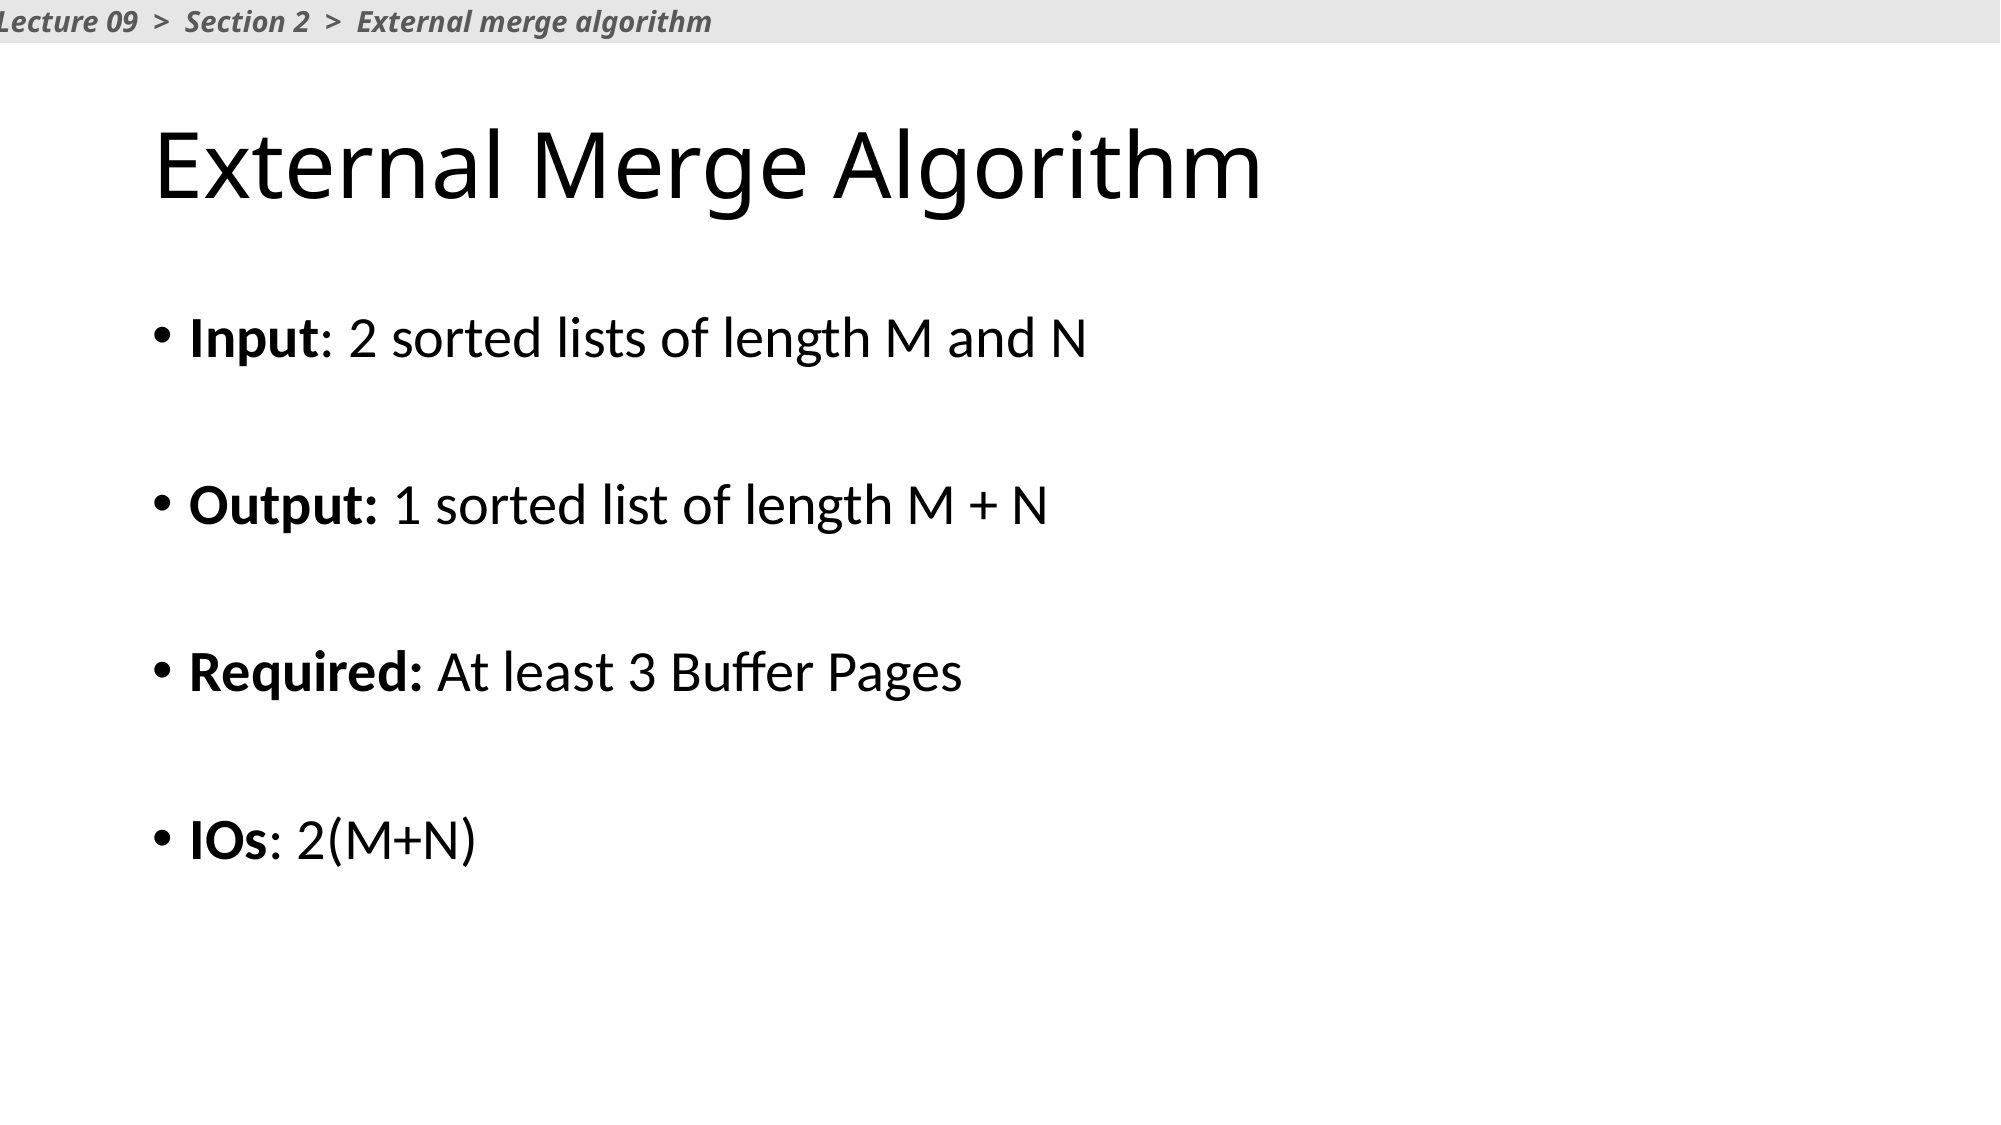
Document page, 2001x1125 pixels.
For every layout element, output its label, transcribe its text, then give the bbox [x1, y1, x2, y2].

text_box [0, 0, 2000, 47]
title External Merge Algorithm [137, 59, 1863, 278]
list Input: 2 sorted lists of length M and N Output: 1 sorted list of length M + N Required: At least 3 Buffer Pages IOs: 2(M+N) [137, 299, 1863, 1014]
